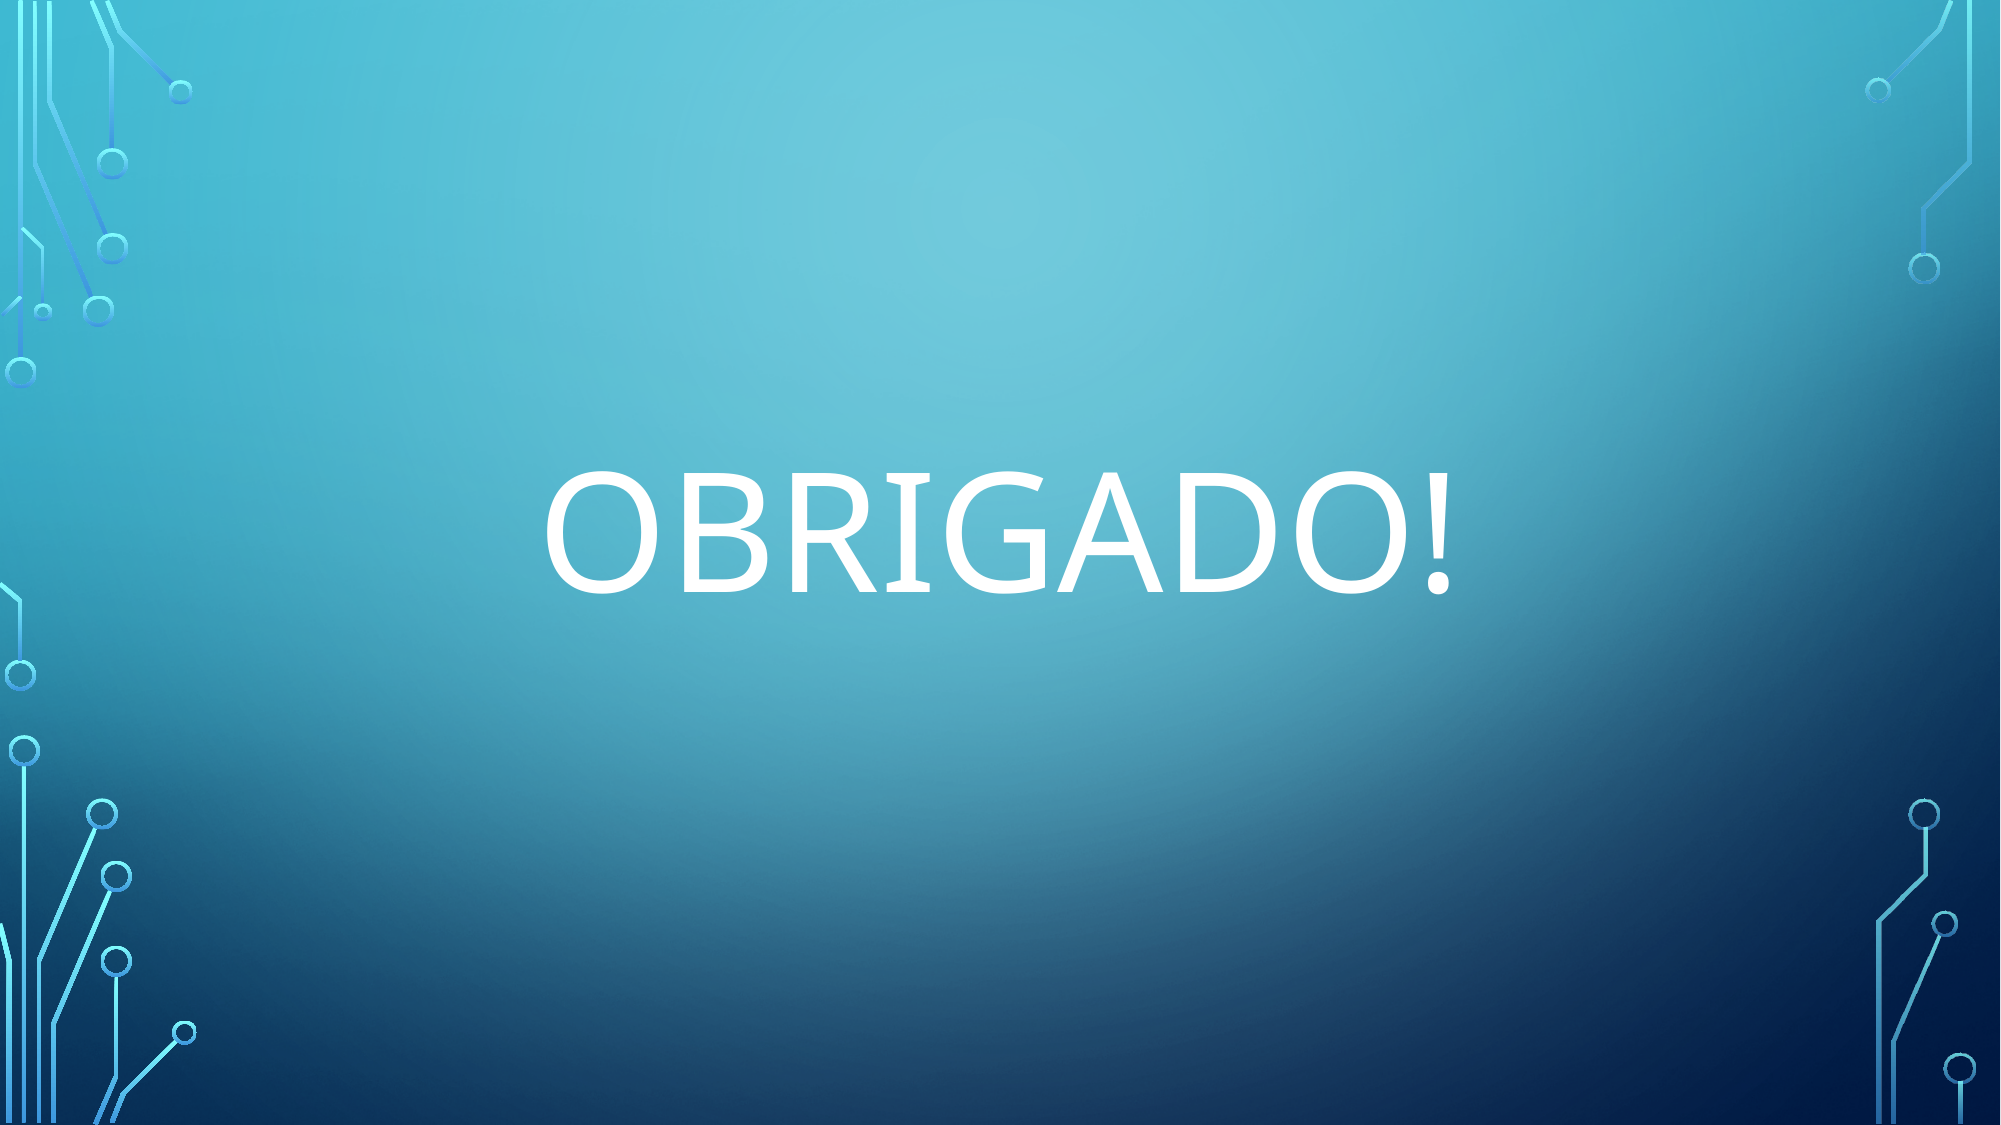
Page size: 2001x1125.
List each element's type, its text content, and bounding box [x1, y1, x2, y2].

title Obrigado! [187, 67, 1813, 1010]
